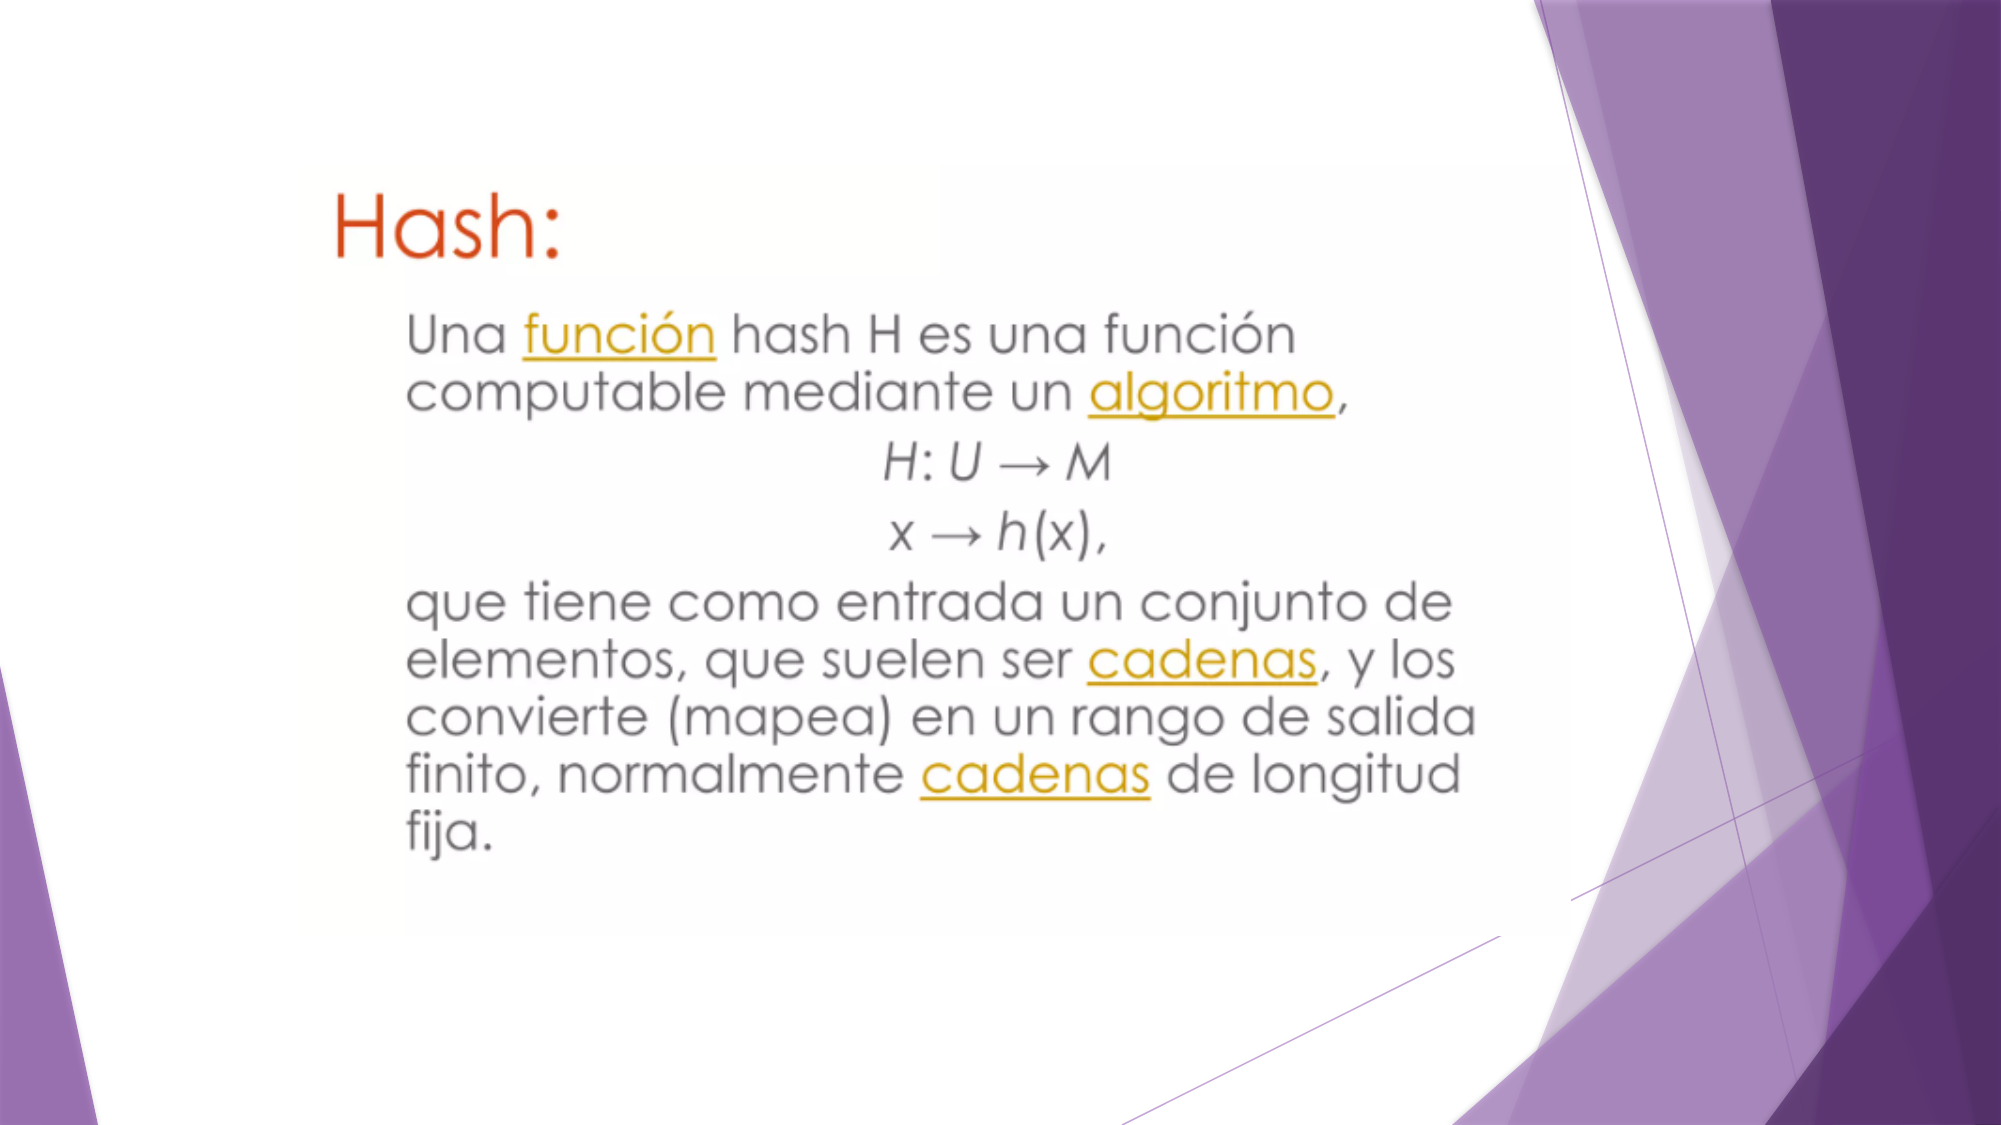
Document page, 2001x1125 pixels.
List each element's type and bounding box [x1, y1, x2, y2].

picture [299, 165, 1571, 936]
